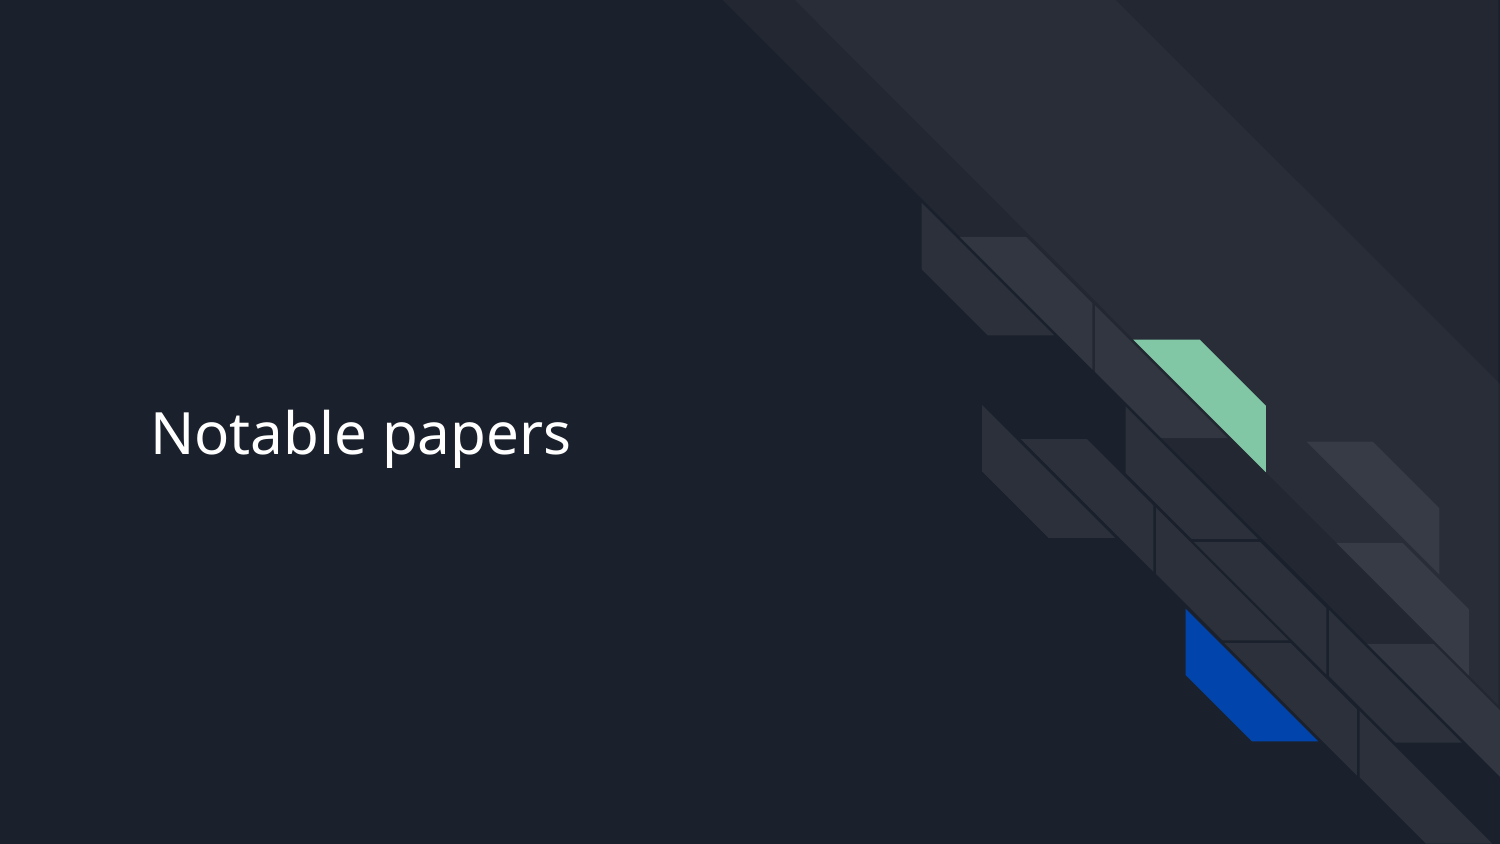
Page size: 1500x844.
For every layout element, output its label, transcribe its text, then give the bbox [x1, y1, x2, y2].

title Notable papers [135, 336, 888, 526]
